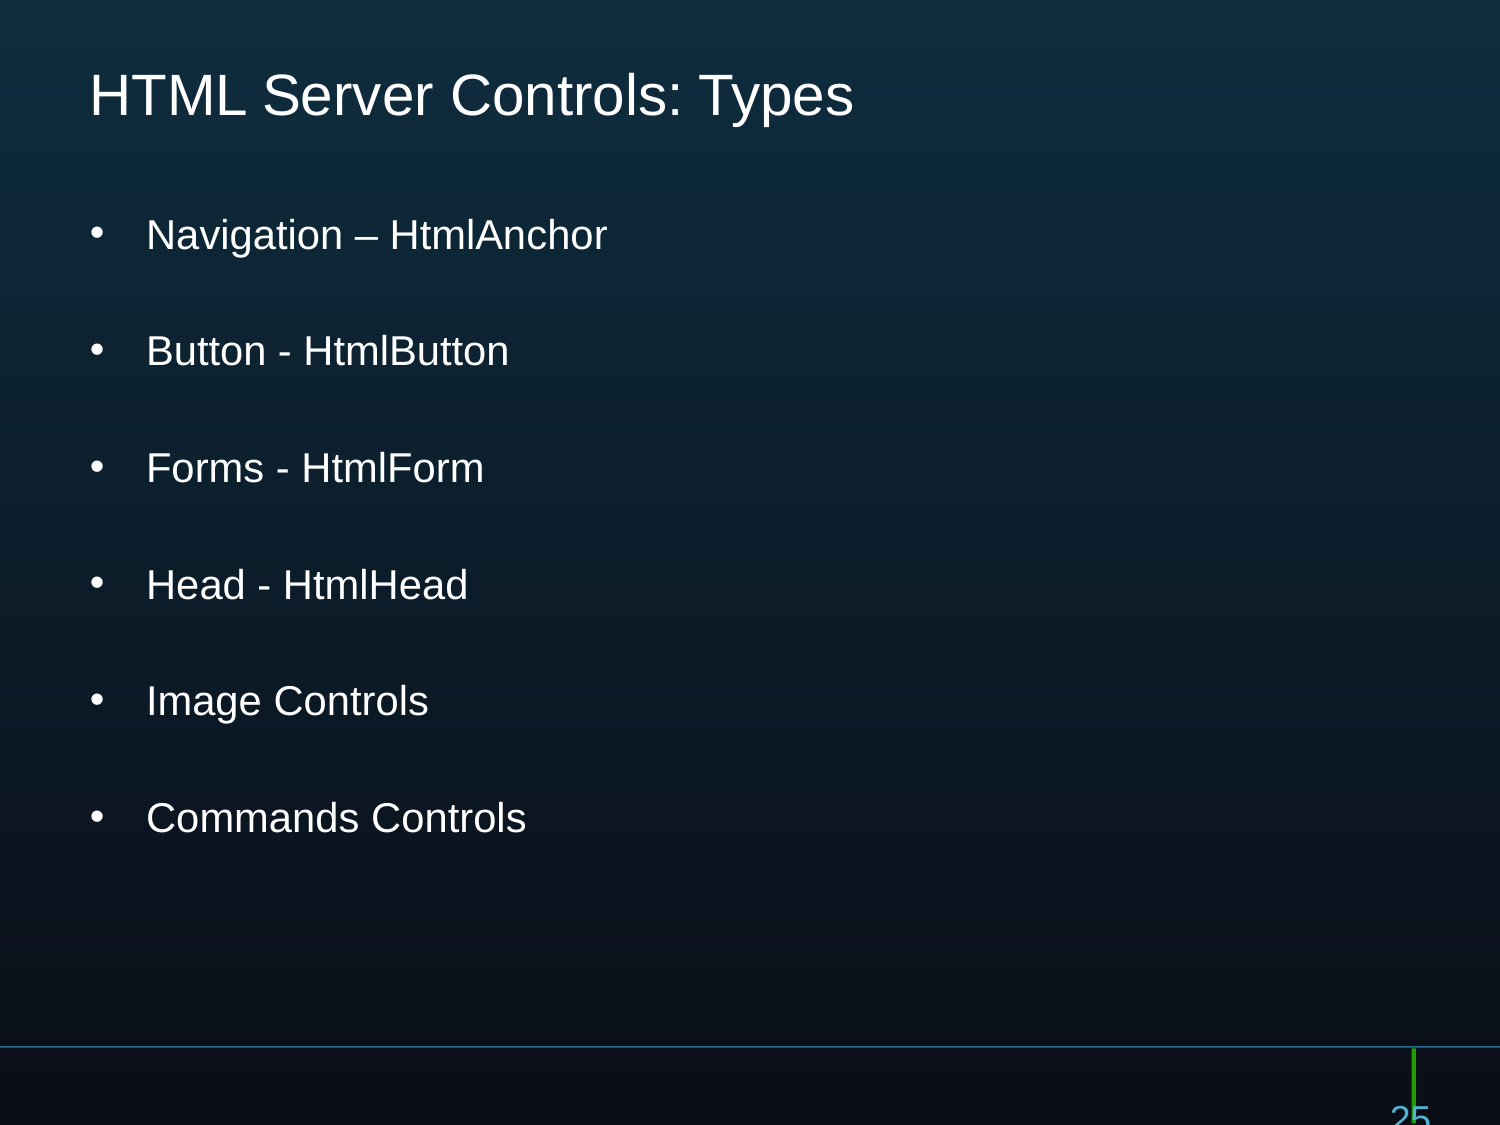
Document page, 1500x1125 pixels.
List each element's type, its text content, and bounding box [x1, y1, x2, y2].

list Navigation – HtmlAnchor Button - HtmlButton Forms - HtmlForm Head - HtmlHead Image Controls Commands Controls [75, 200, 1425, 1005]
title HTML Server Controls: Types [75, 50, 1200, 138]
slide_number 25 [1374, 1087, 1496, 1125]
